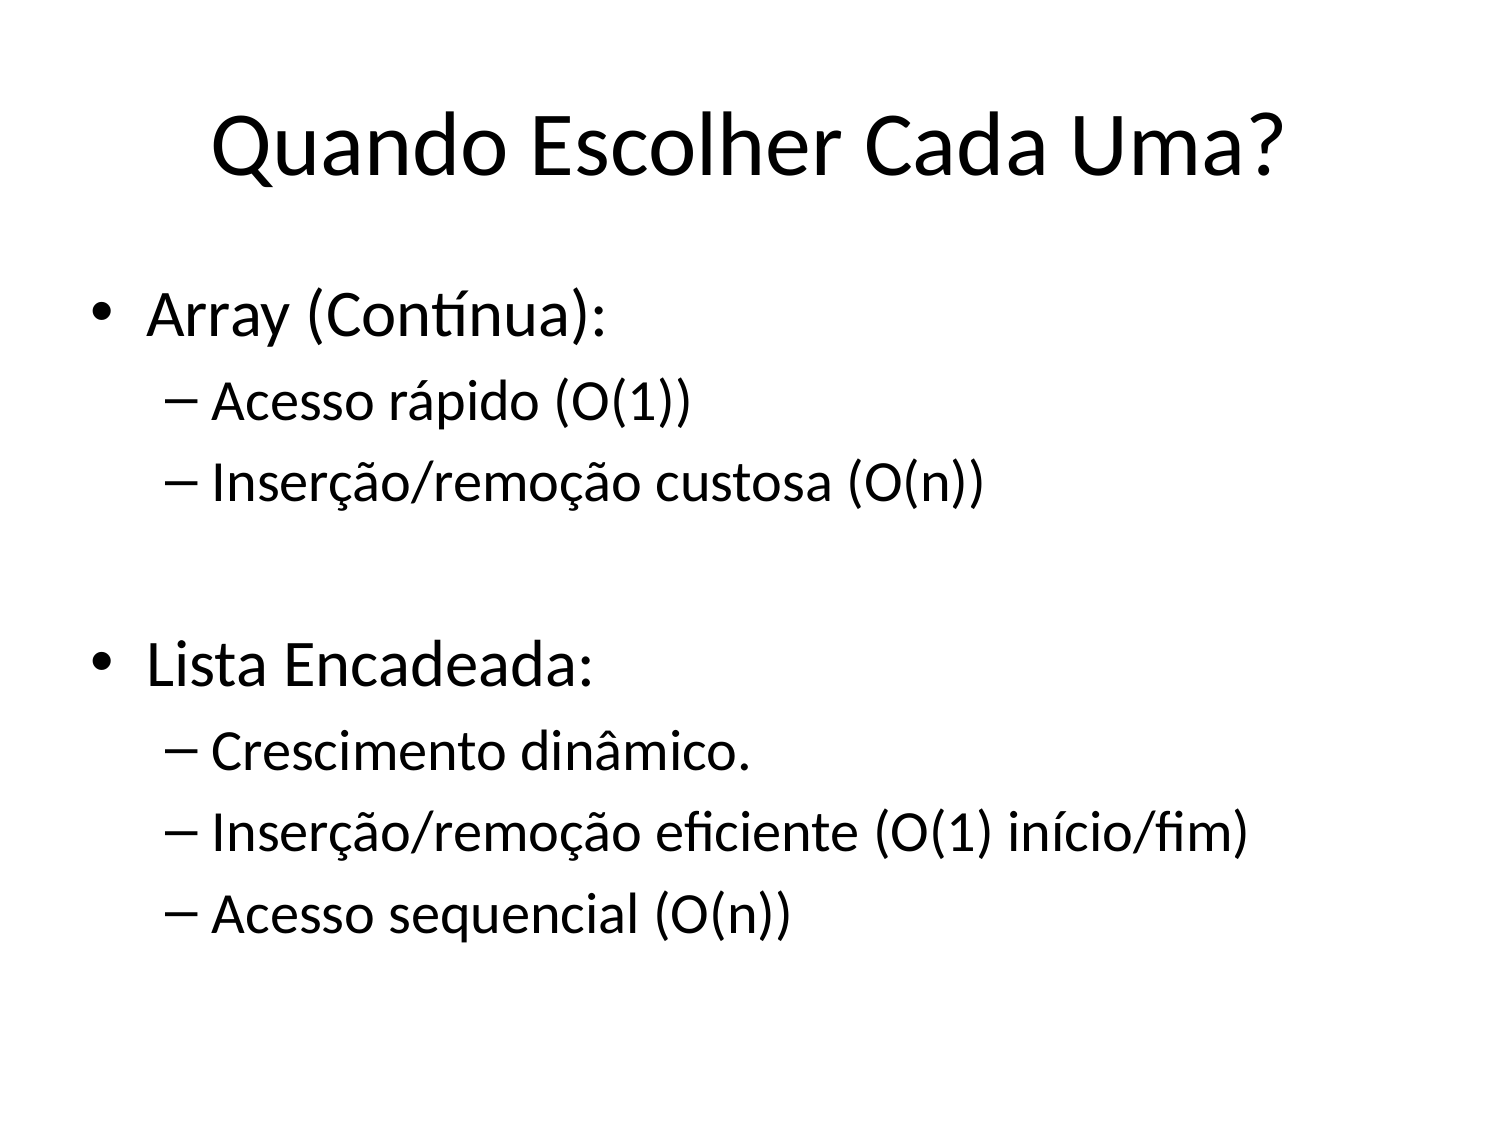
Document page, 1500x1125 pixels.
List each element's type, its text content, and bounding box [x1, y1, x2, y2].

title Quando Escolher Cada Uma? [75, 45, 1425, 233]
list Array (Contínua): Acesso rápido (O(1)) Inserção/remoção custosa (O(n)) Lista Encadeada: Crescimento dinâmico. Inserção/remoção eficiente (O(1) início/fim) Acesso sequencial (O(n)) [75, 262, 1425, 1005]
